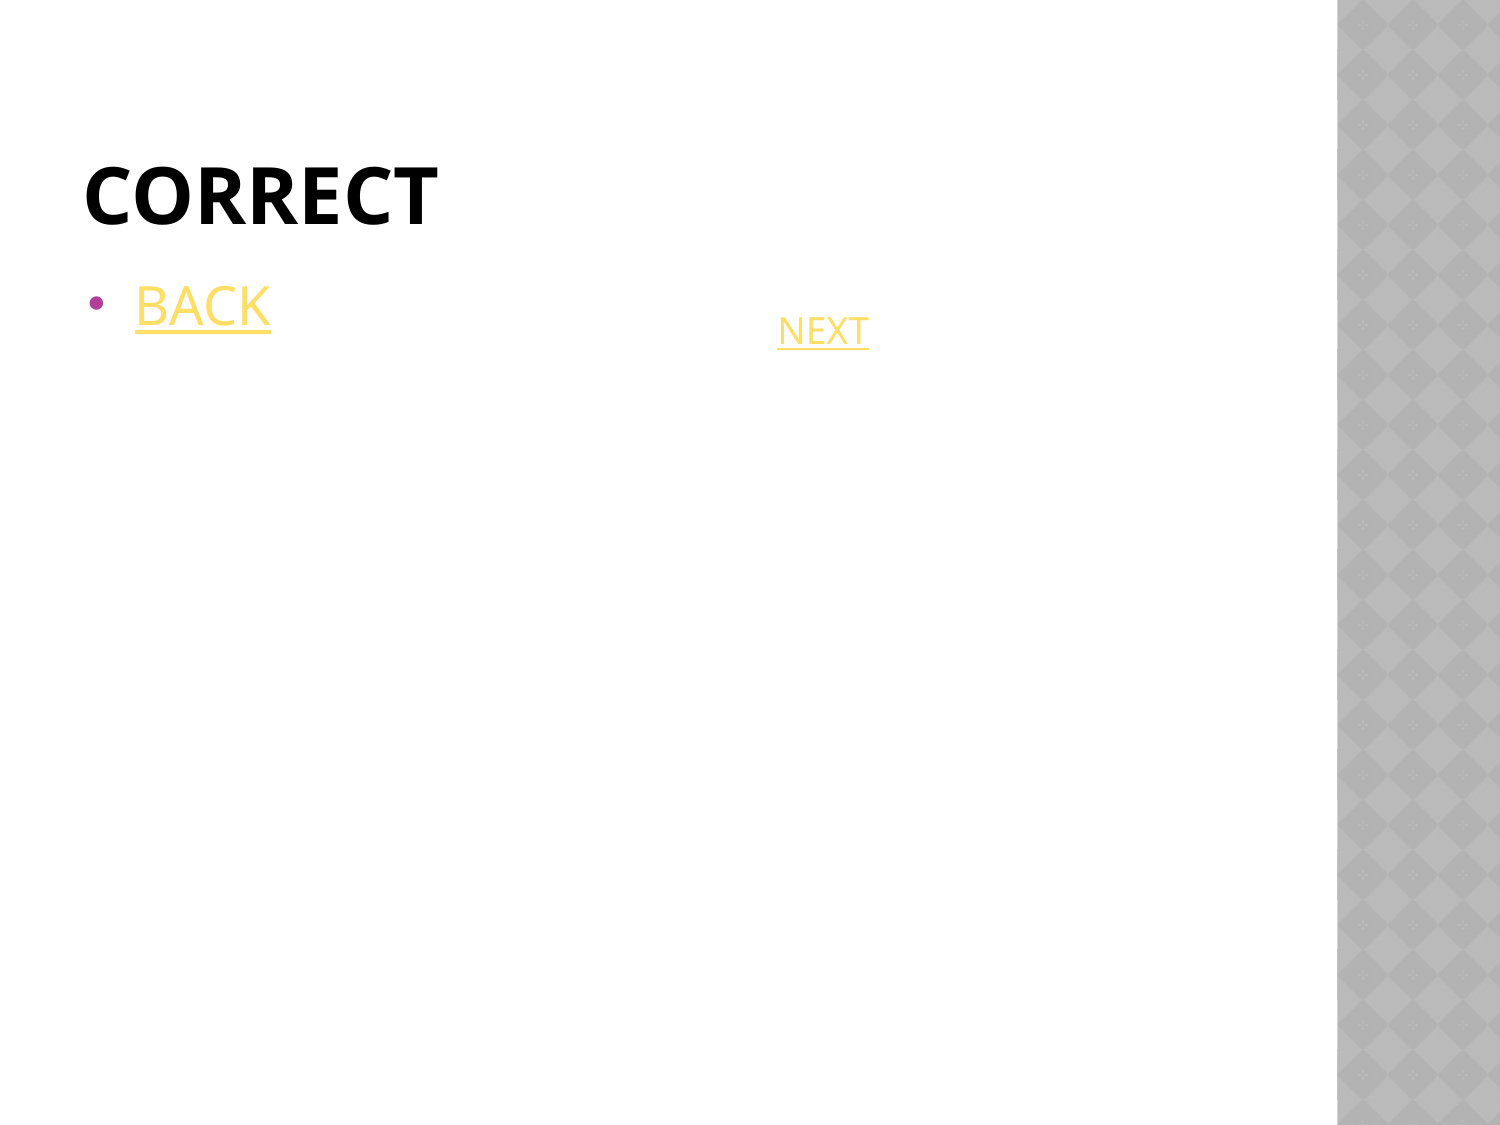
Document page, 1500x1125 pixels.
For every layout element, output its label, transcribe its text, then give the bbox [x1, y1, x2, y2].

title CORRECT [75, 52, 1263, 240]
text_box NEXT [762, 299, 1088, 366]
list BACK [75, 264, 388, 375]
